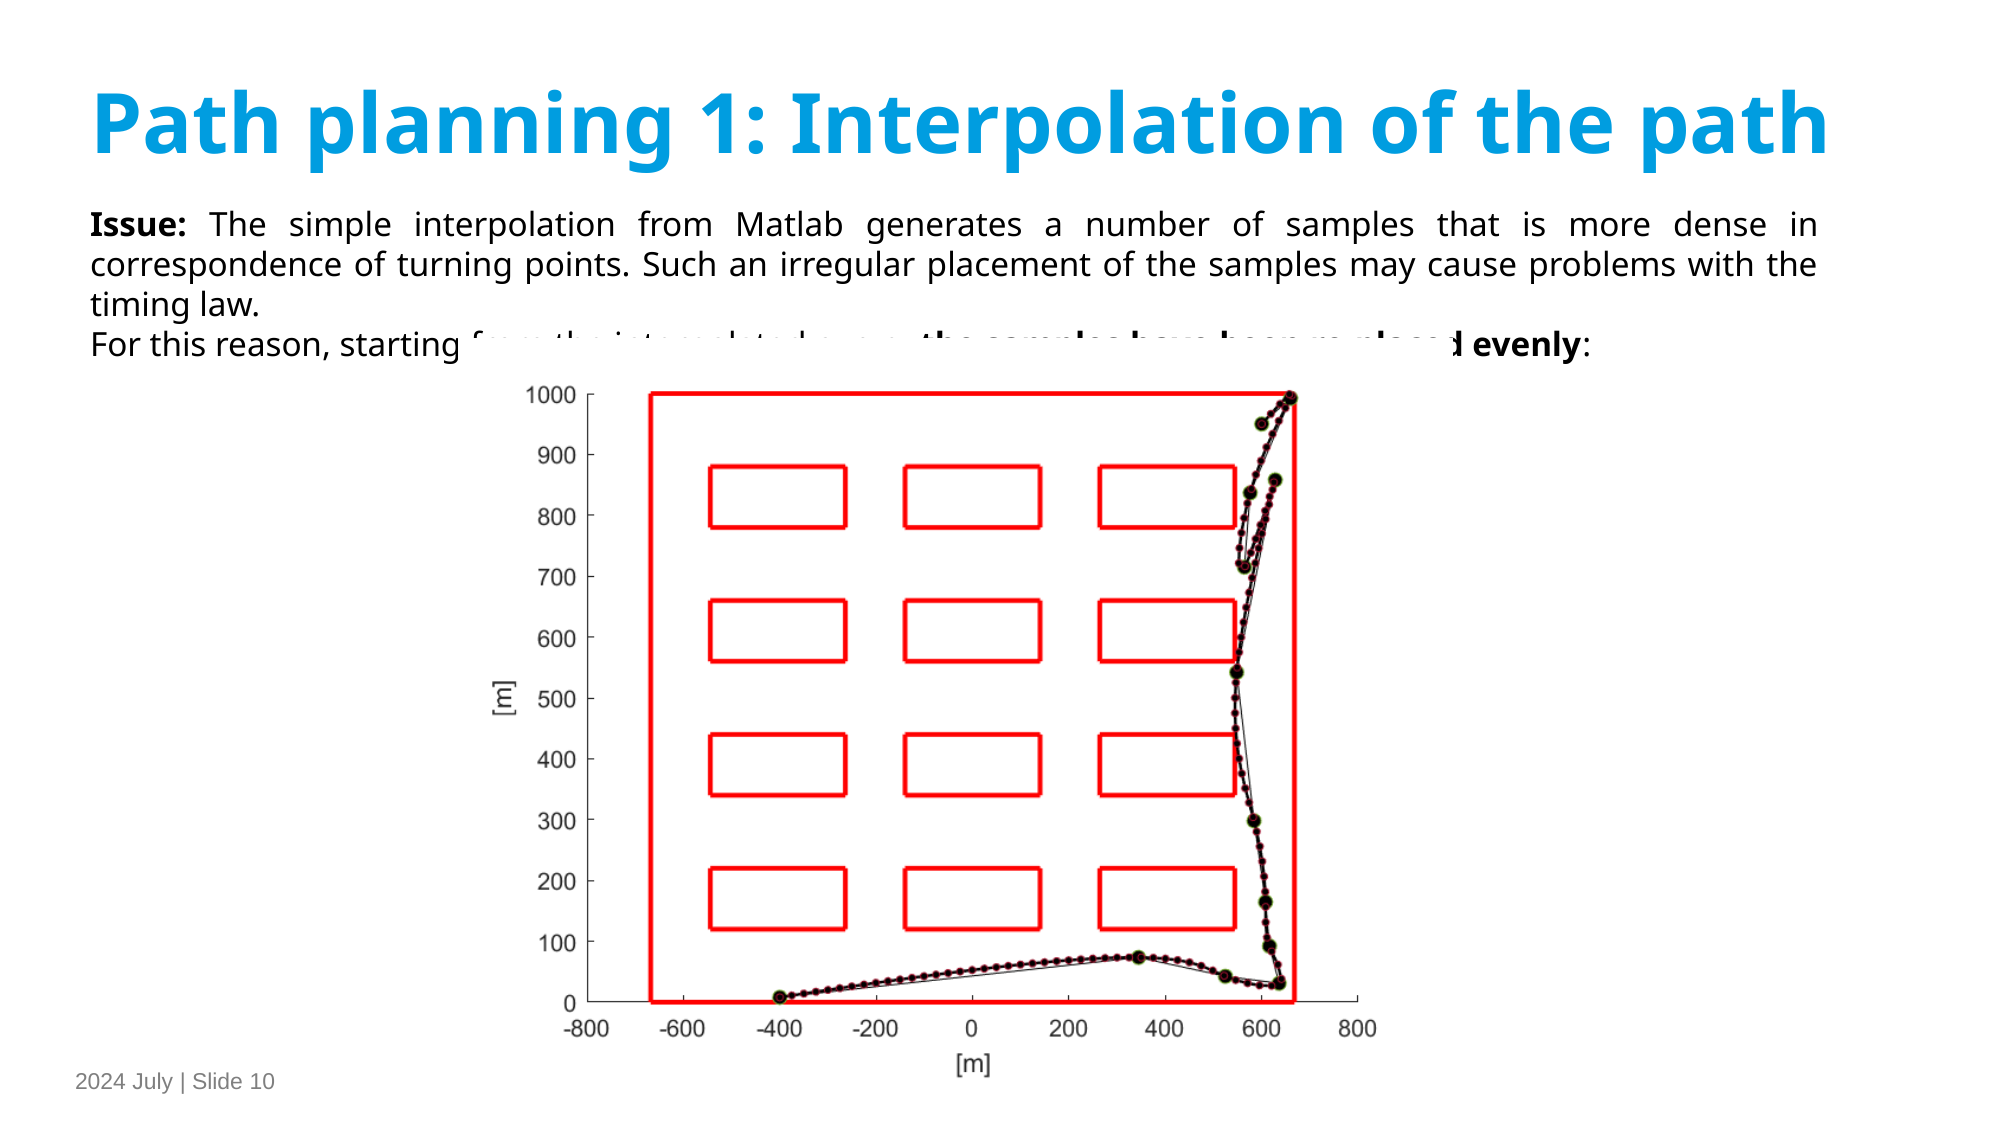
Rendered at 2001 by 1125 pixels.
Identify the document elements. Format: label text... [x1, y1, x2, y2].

text_box 2024 July | Slide 10 [75, 1067, 425, 1101]
picture [457, 338, 1453, 1085]
text_box Path planning 1: Interpolation of the path [74, 56, 1961, 197]
text_box Issue: The simple interpolation from Matlab generates a number of samples that is more dense in correspondence of turning points. Such an irregular placement of the samples may cause problems with the timing law. For this reason, starting from the interpolated curve, the samples have been re-placed evenly: [75, 196, 1836, 412]
